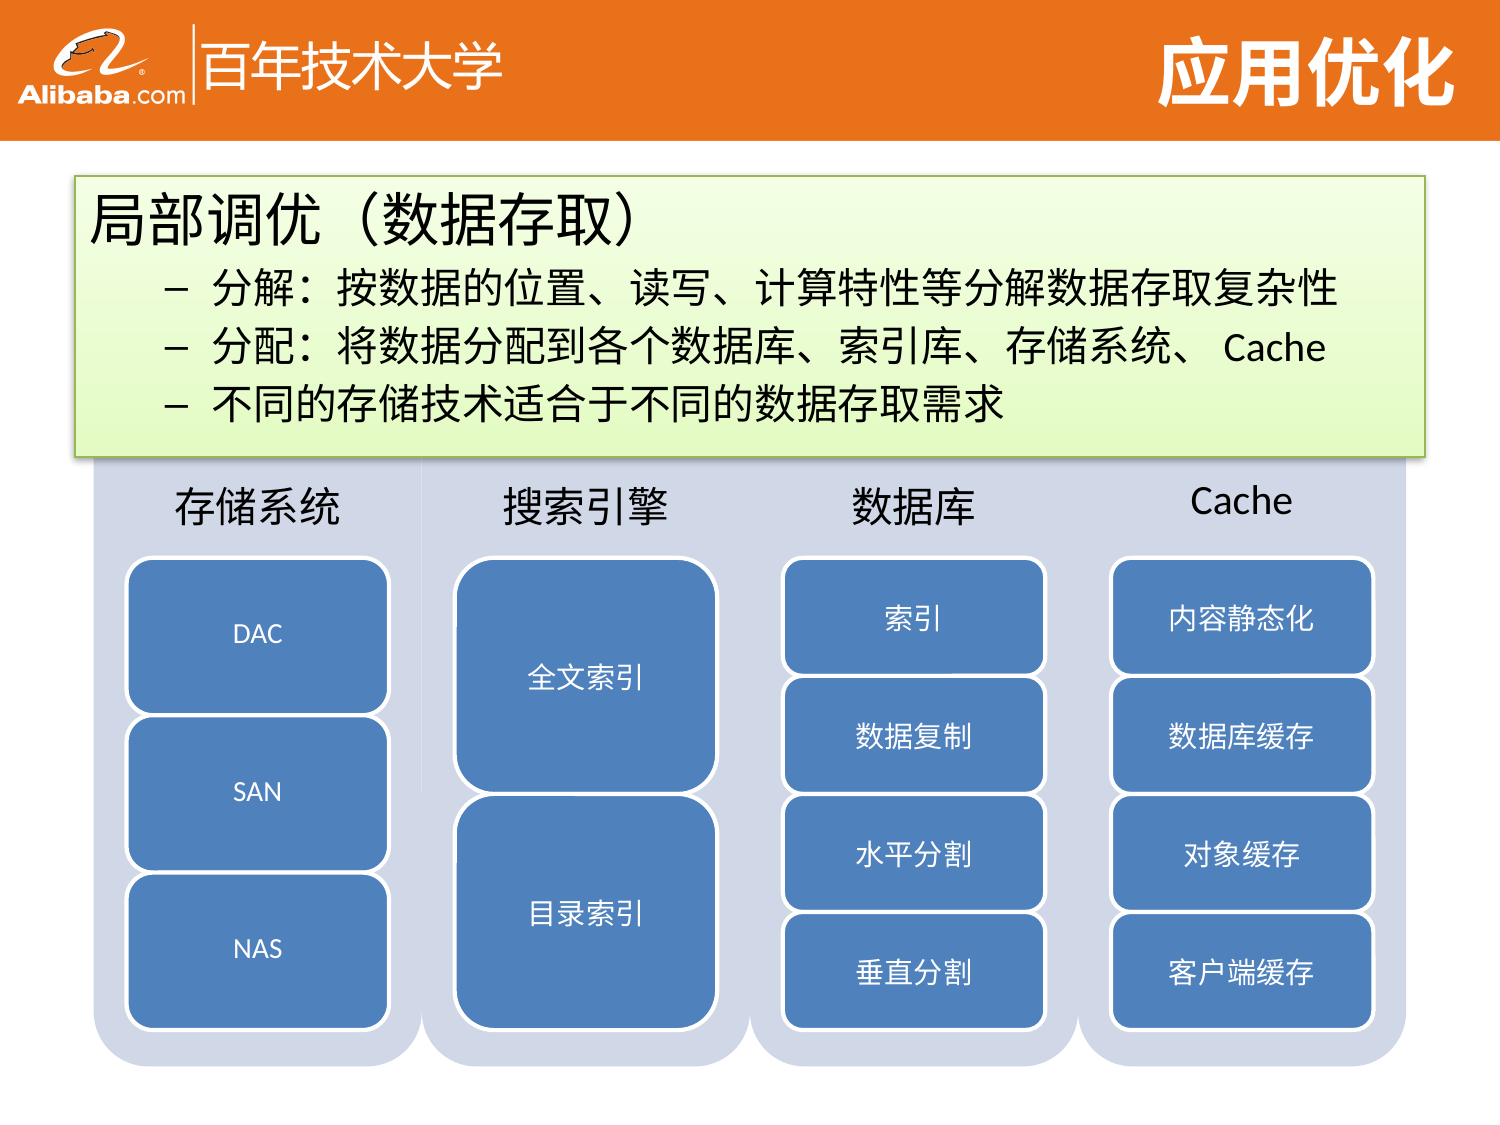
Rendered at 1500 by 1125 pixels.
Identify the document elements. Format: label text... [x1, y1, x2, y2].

picture [16, 23, 503, 106]
text_box 局部调优（数据存取） 分解：按数据的位置、读写、计算特性等分解数据存取复杂性 分配：将数据分配到各个数据库、索引库、存储系统、Cache 不同的存储技术适合于不同的数据存取需求 [74, 175, 1426, 458]
title 应用优化 [503, 0, 1473, 141]
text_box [93, 339, 1407, 1067]
